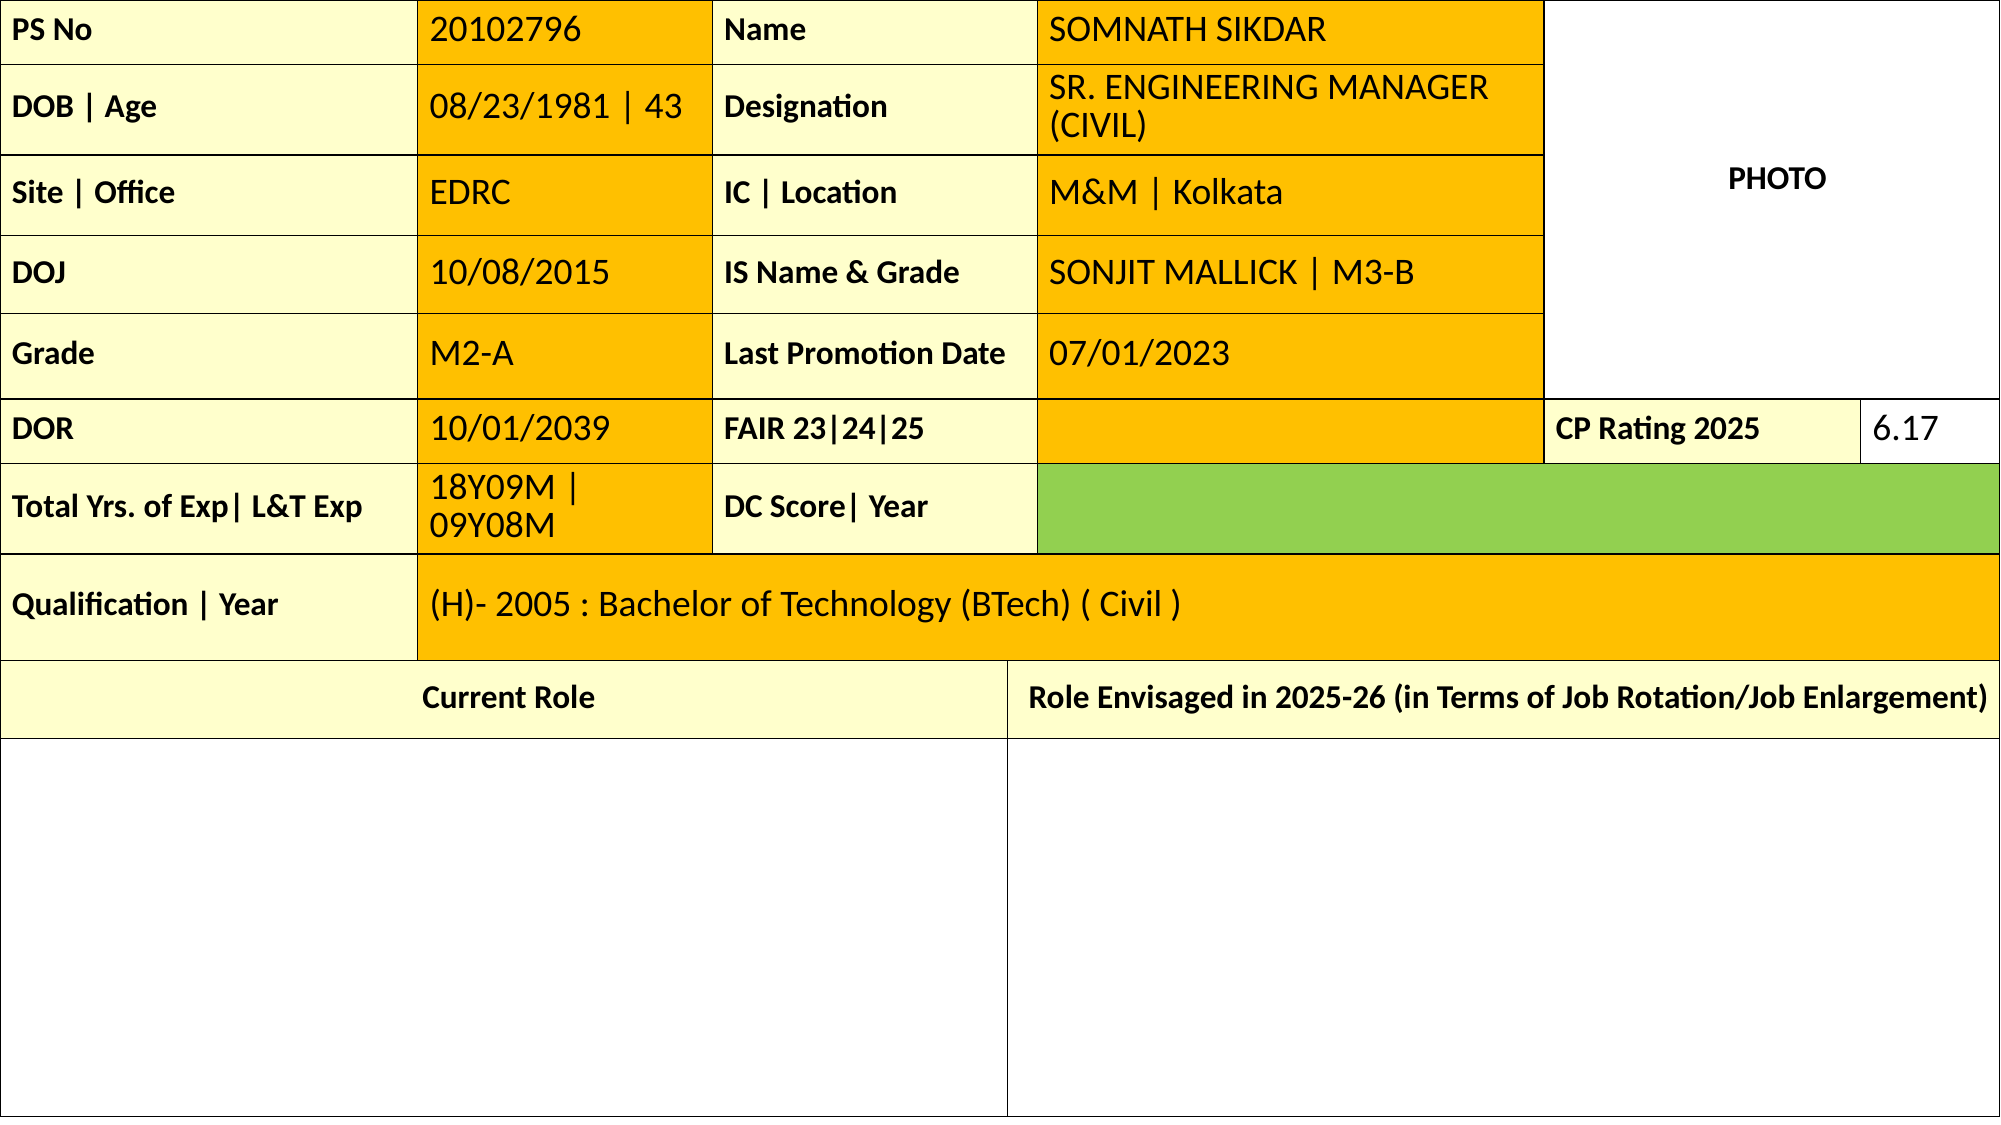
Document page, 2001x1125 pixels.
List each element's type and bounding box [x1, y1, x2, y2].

table_cell [1, 156, 417, 235]
table_cell [1038, 400, 1543, 463]
table_cell [1038, 314, 1543, 398]
table_cell [713, 156, 1037, 235]
table_cell [418, 236, 712, 313]
table_cell [713, 400, 1037, 463]
table_header [1545, 1, 1999, 398]
table_cell [1008, 739, 1999, 1116]
table_cell [1, 400, 417, 463]
table_cell [1, 236, 417, 313]
table_cell [1038, 156, 1543, 235]
table_header [1, 1, 417, 64]
table_cell [1545, 400, 1860, 463]
table_cell [1, 464, 417, 553]
table_cell [1038, 464, 1999, 553]
table_cell [713, 236, 1037, 313]
table_header [1038, 1, 1543, 64]
table_cell [418, 555, 1999, 660]
table_cell [1, 661, 1007, 738]
table_cell [1861, 400, 1999, 463]
table_cell [418, 65, 712, 154]
table_cell [1, 65, 417, 154]
table_cell [1038, 236, 1543, 313]
table_cell [713, 65, 1037, 154]
table_cell [1, 555, 417, 660]
table_cell [1, 739, 1007, 1116]
table_cell [418, 400, 712, 463]
table_cell [1038, 65, 1543, 154]
table_header [713, 1, 1037, 64]
table_cell [1, 314, 417, 398]
table_header [418, 1, 712, 64]
table_cell [418, 156, 712, 235]
table_cell [713, 314, 1037, 398]
table_cell [713, 464, 1037, 553]
table_cell [1008, 661, 1999, 738]
table_cell [418, 464, 712, 553]
table_cell [418, 314, 712, 398]
